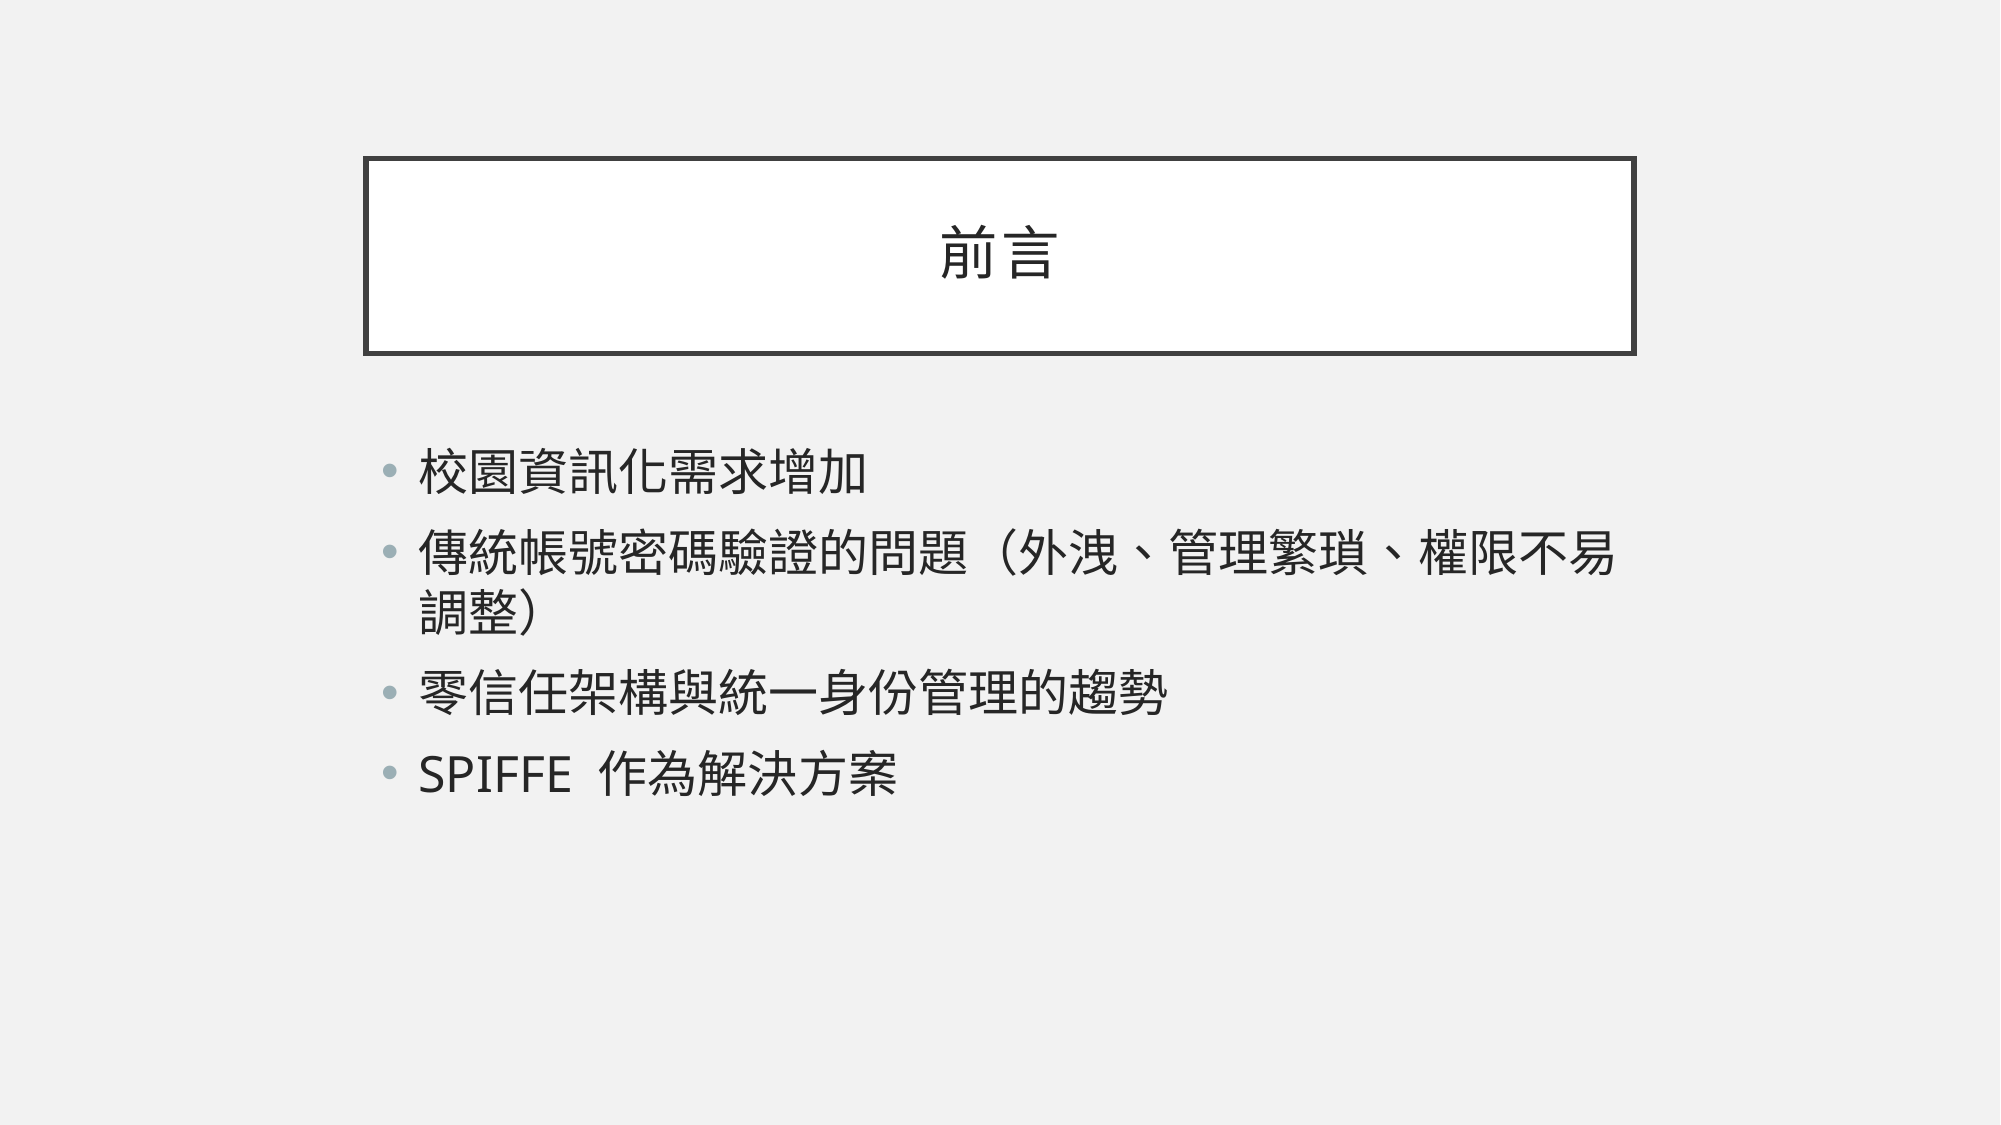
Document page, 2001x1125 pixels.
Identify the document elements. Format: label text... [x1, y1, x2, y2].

title 前言 [363, 156, 1637, 356]
list 校園資訊化需求增加 傳統帳號密碼驗證的問題（外洩、管理繁瑣、權限不易調整） 零信任架構與統一身份管理的趨勢 SPIFFE 作為解決方案 [366, 432, 1634, 942]
